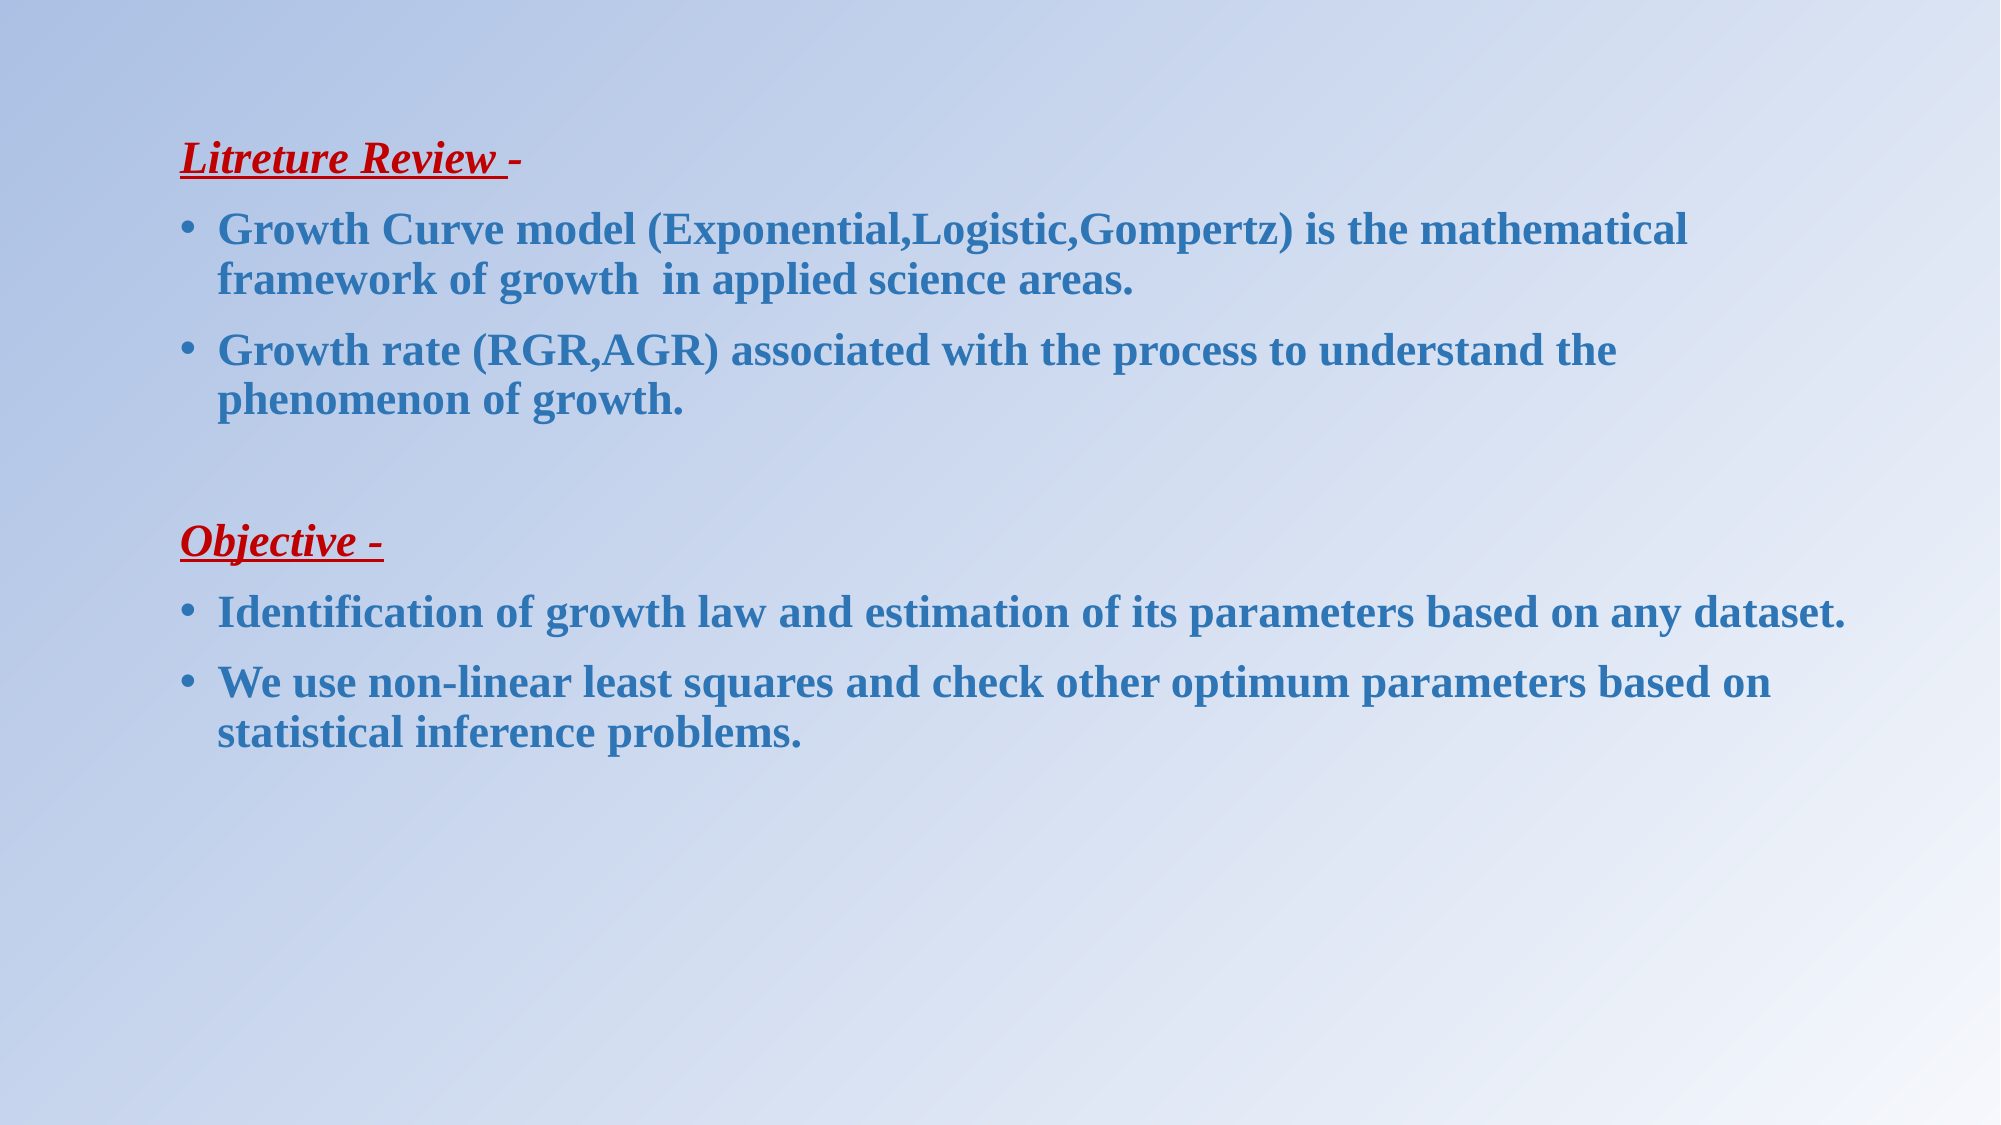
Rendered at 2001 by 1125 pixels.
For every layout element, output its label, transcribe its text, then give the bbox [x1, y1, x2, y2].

list Litreture Review - Growth Curve model (Exponential,Logistic,Gompertz) is the mathematical framework of growth in applied science areas. Growth rate (RGR,AGR) associated with the process to understand the phenomenon of growth. Objective - Identification of growth law and estimation of its parameters based on any dataset. We use non-linear least squares and check other optimum parameters based on statistical inference problems. [164, 126, 1890, 841]
